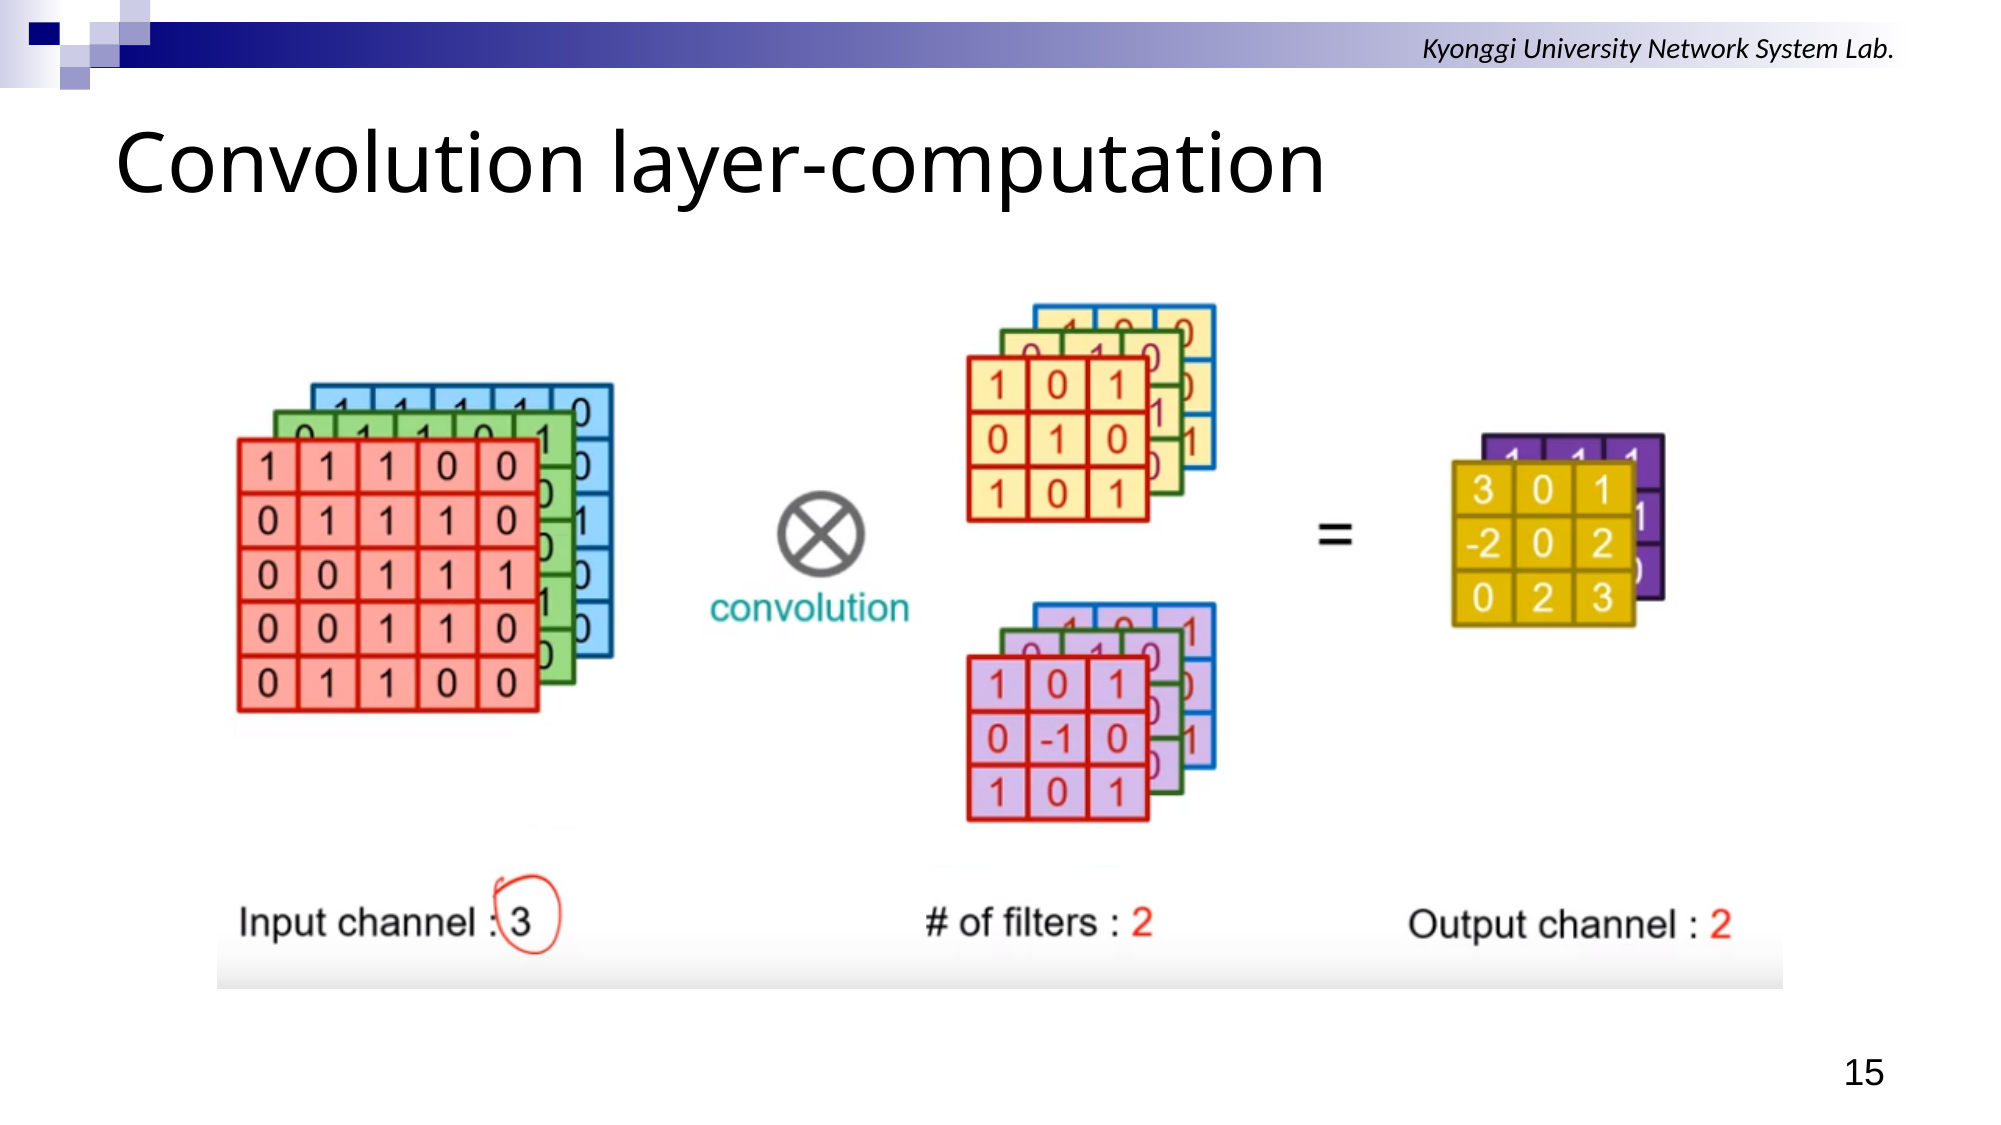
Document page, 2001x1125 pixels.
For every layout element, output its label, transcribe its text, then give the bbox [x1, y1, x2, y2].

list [154, 294, 1717, 830]
title Convolution layer-computation [99, 75, 1900, 244]
picture [216, 865, 1784, 990]
slide_number 15 [1433, 1024, 1901, 1101]
